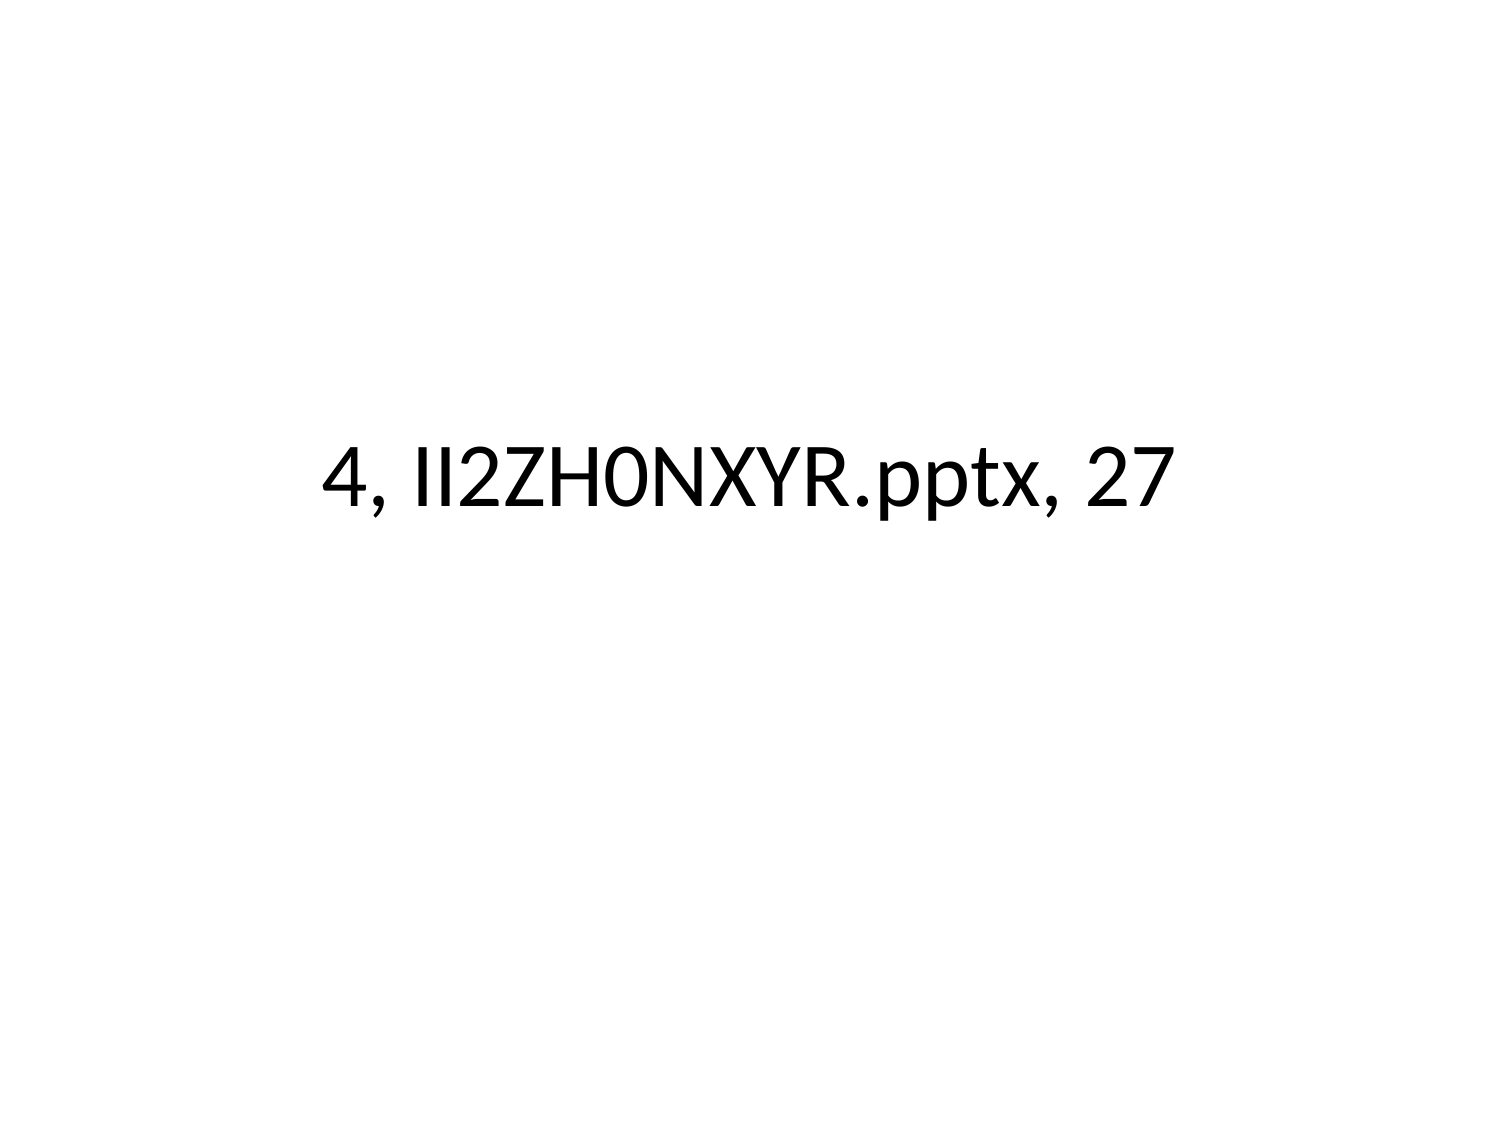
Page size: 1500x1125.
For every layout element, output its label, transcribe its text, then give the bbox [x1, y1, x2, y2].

title 4, II2ZH0NXYR.pptx, 27 [112, 349, 1388, 591]
